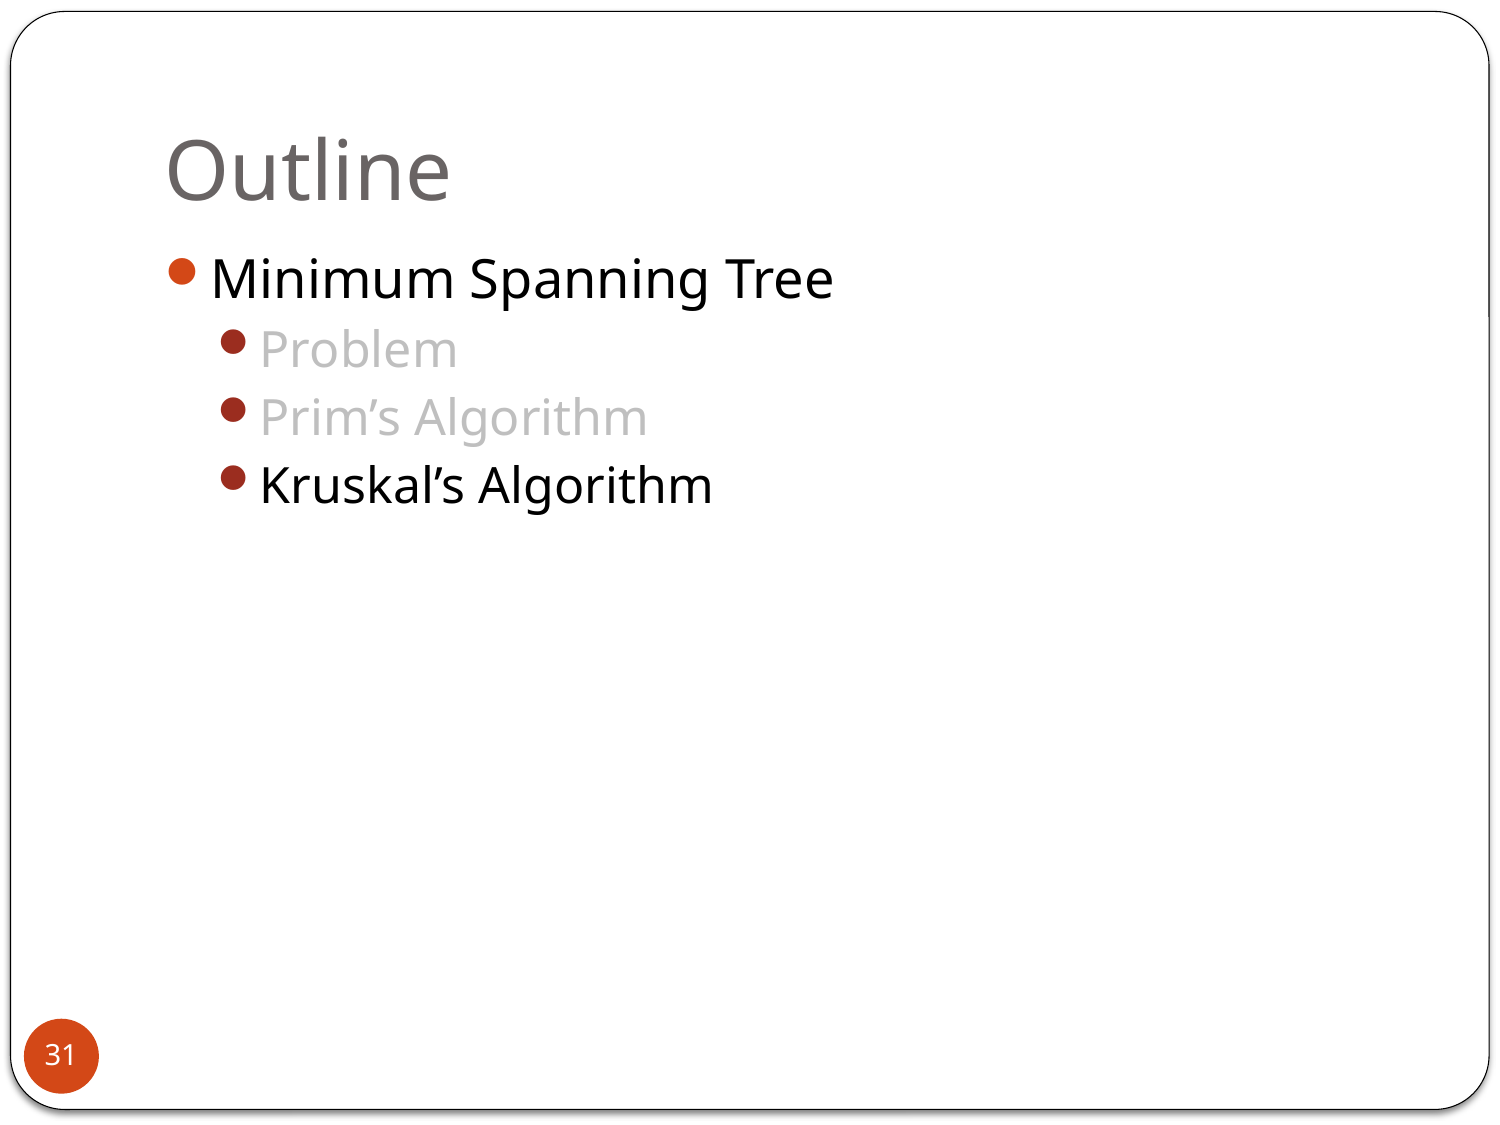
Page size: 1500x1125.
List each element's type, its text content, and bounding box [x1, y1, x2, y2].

title Outline [150, 45, 1425, 233]
slide_number 31 [23, 1018, 99, 1094]
list Minimum Spanning Tree Problem Prim’s Algorithm Kruskal’s Algorithm [150, 237, 1425, 988]
